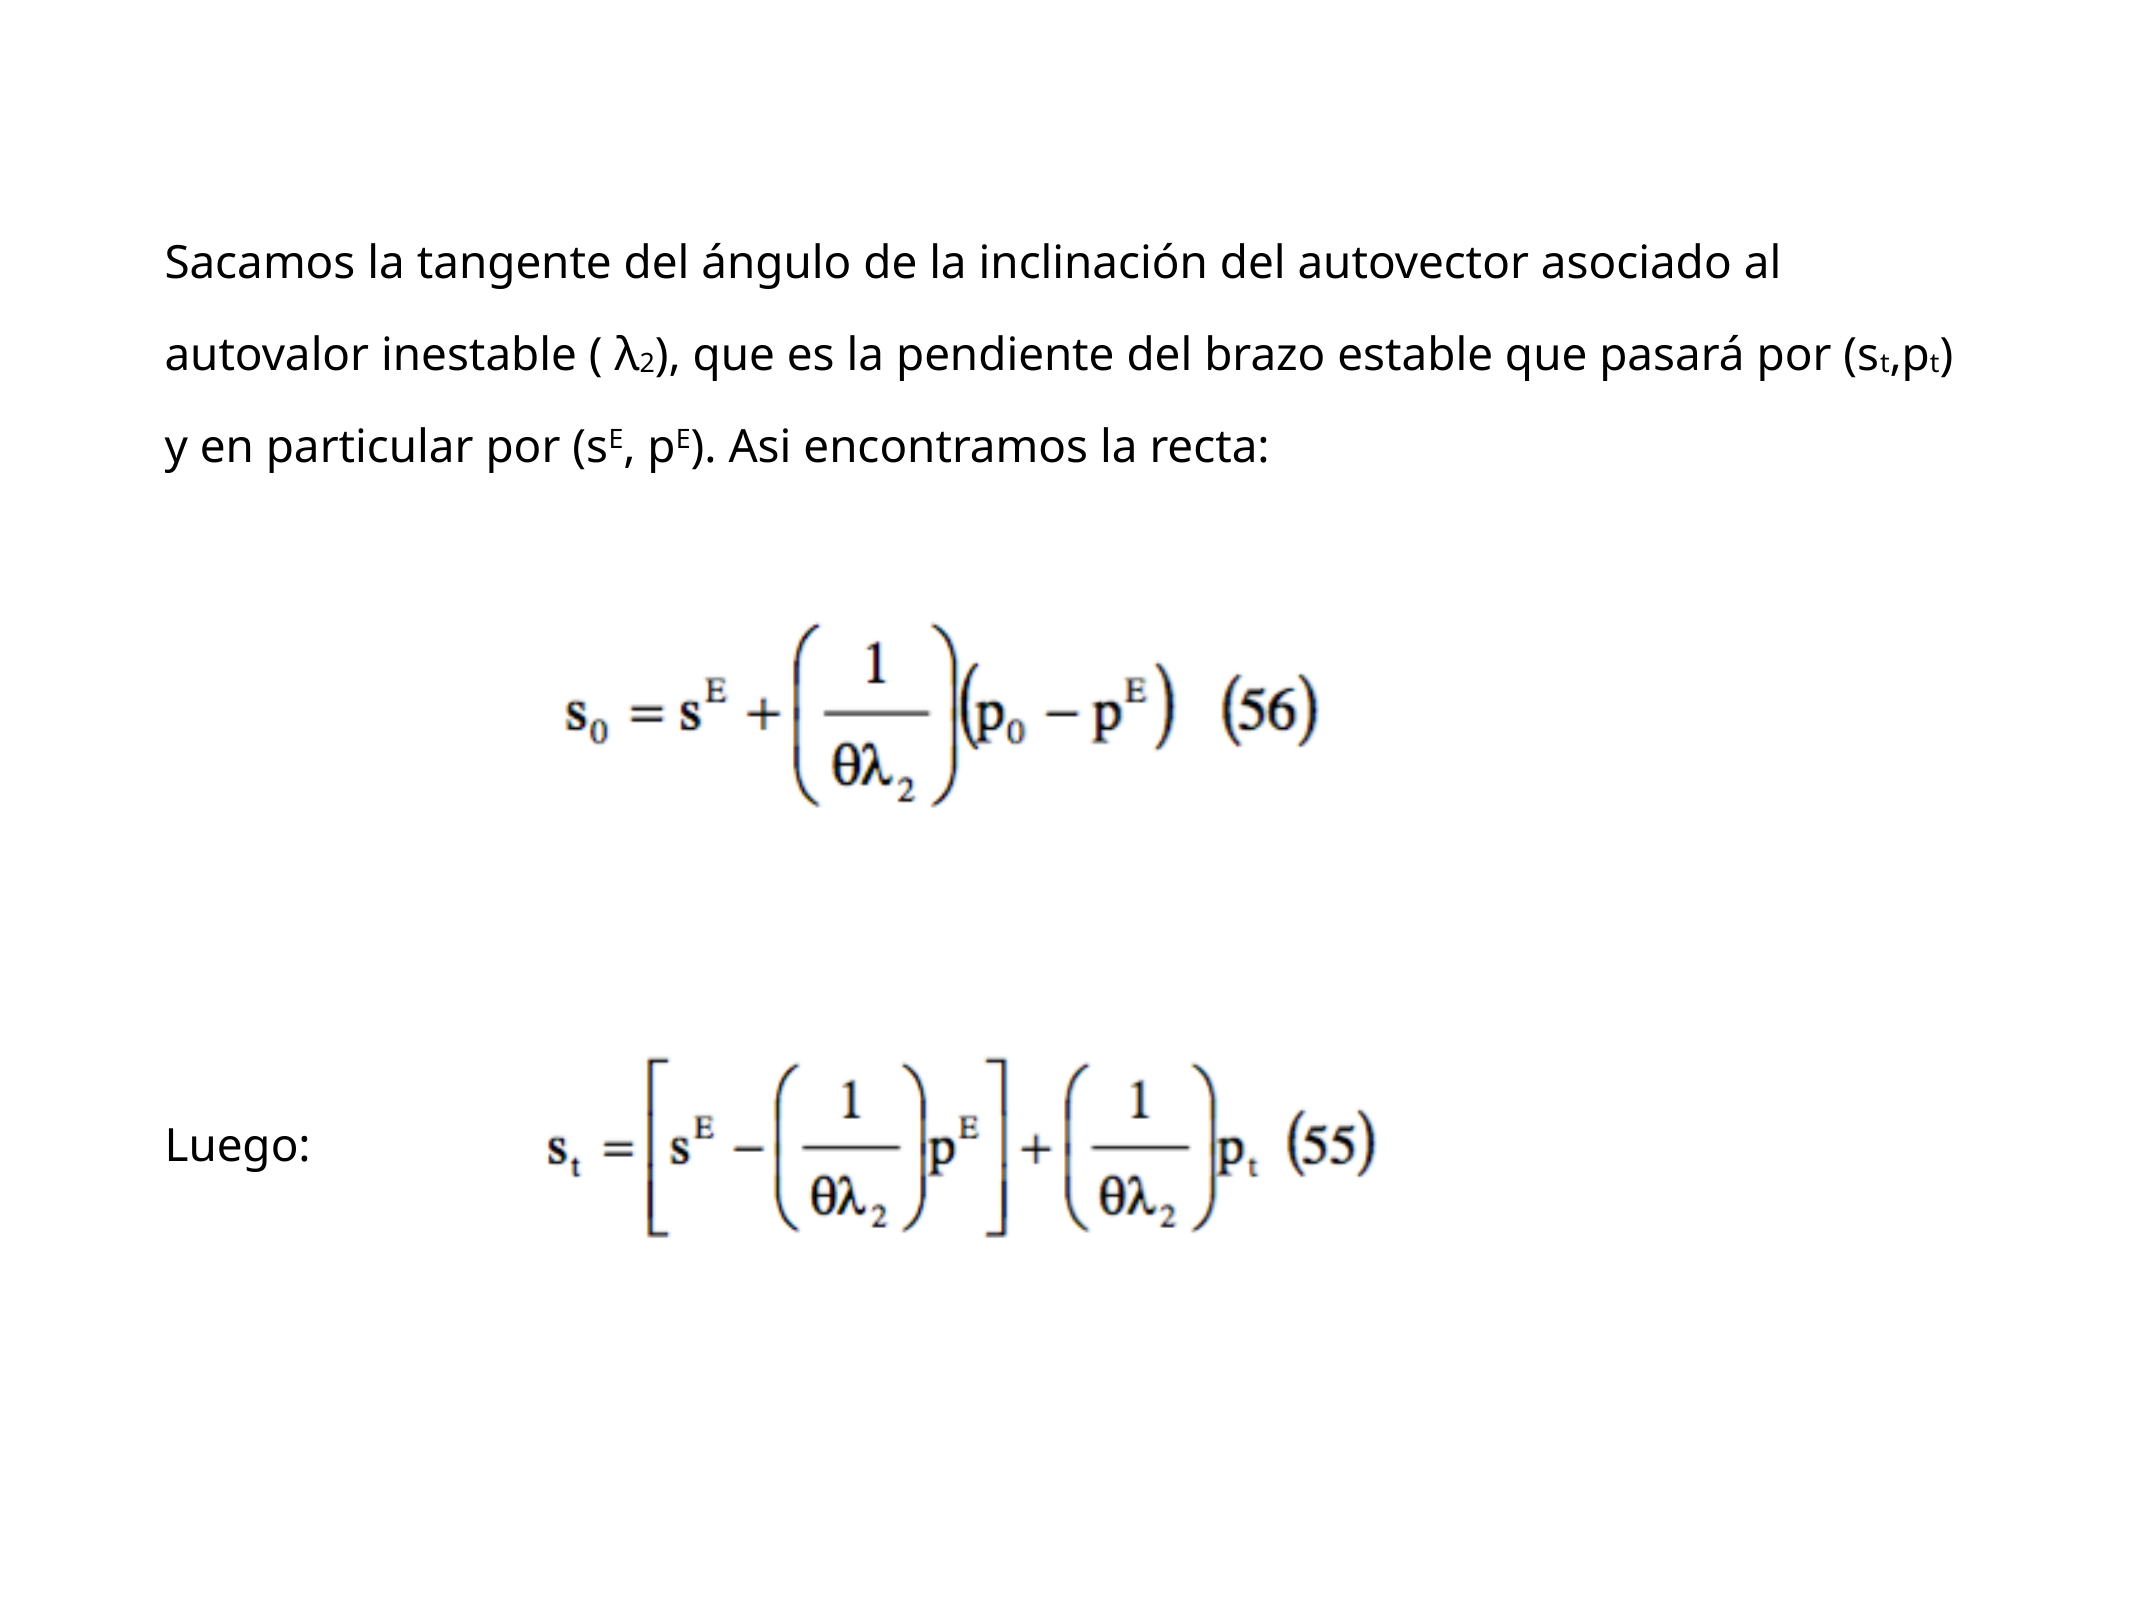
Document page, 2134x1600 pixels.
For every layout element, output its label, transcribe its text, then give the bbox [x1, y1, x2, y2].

text_box Sacamos la tangente del ángulo de la inclinación del autovector asociado al autovalor inestable ( λ2), que es la pendiente del brazo estable que pasará por (st,pt) y en particular por (sE, pE). Asi encontramos la recta: Luego: [156, 168, 1978, 1200]
picture [498, 579, 1355, 899]
picture [456, 1014, 1397, 1299]
